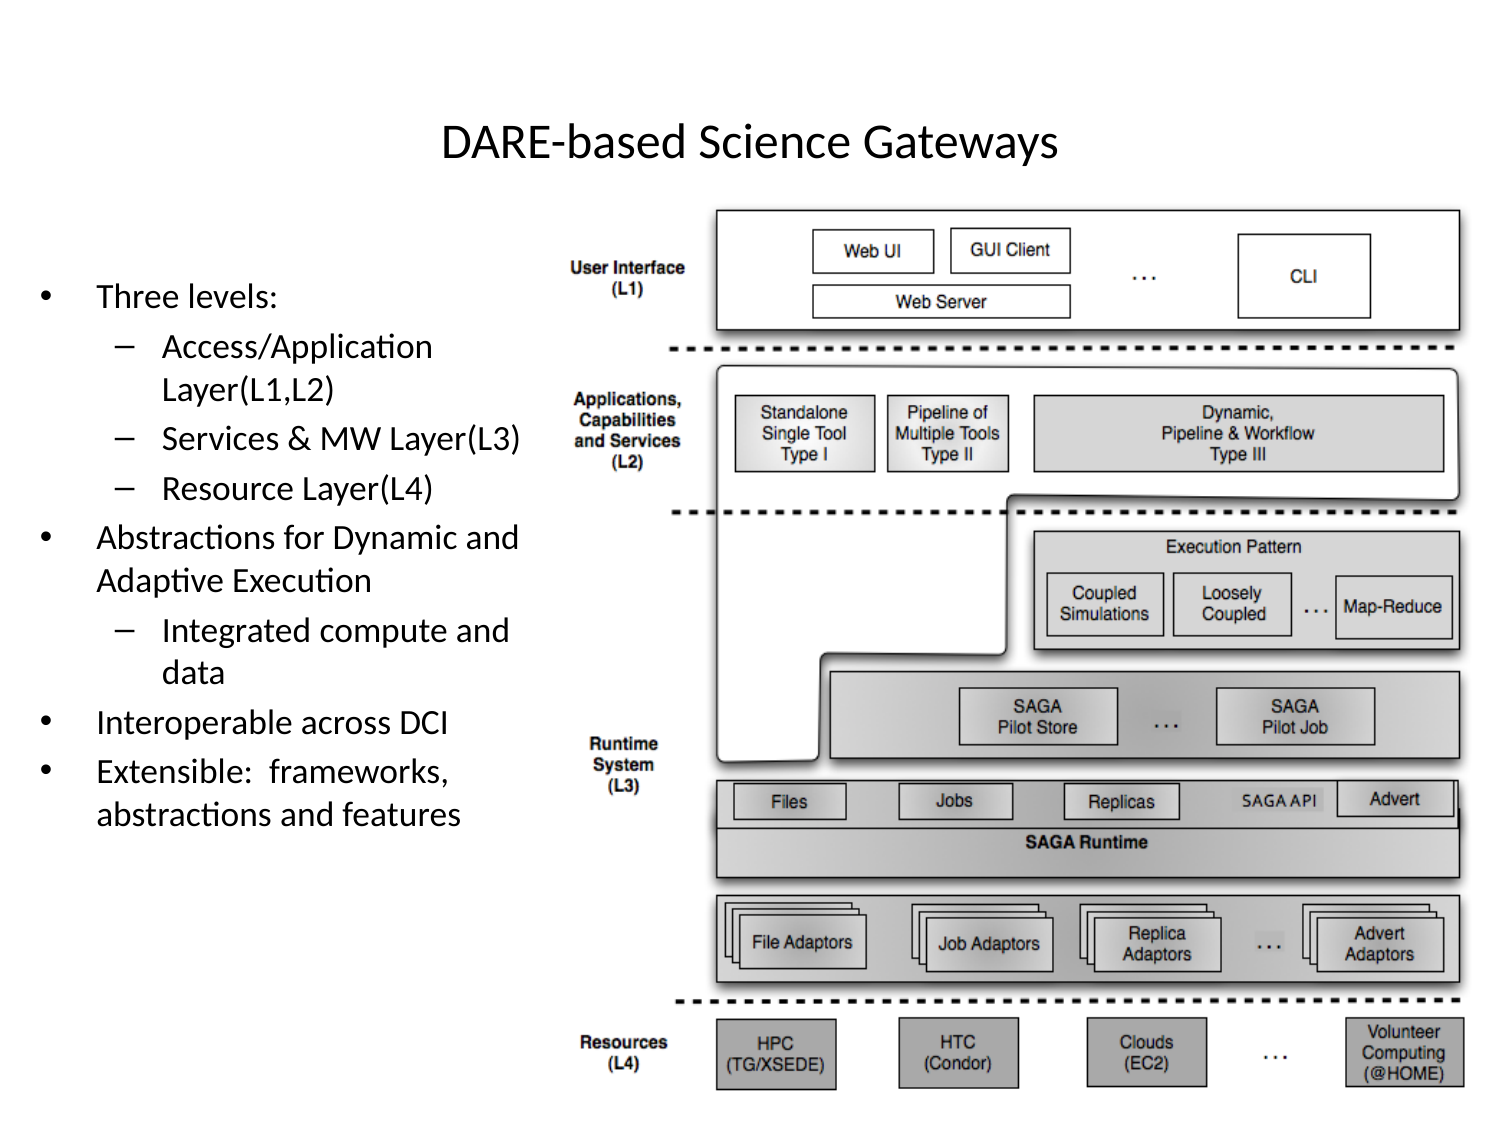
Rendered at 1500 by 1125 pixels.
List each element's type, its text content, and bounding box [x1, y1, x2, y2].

picture [564, 198, 1482, 1092]
title DARE-based Science Gateways [75, 45, 1425, 233]
list Three levels: Access/Application Layer(L1,L2) Services & MW Layer(L3) Resource Layer(L4) Abstractions for Dynamic and Adaptive Execution Integrated compute and data Interoperable across DCI Extensible: frameworks, abstractions and features [24, 265, 559, 1038]
